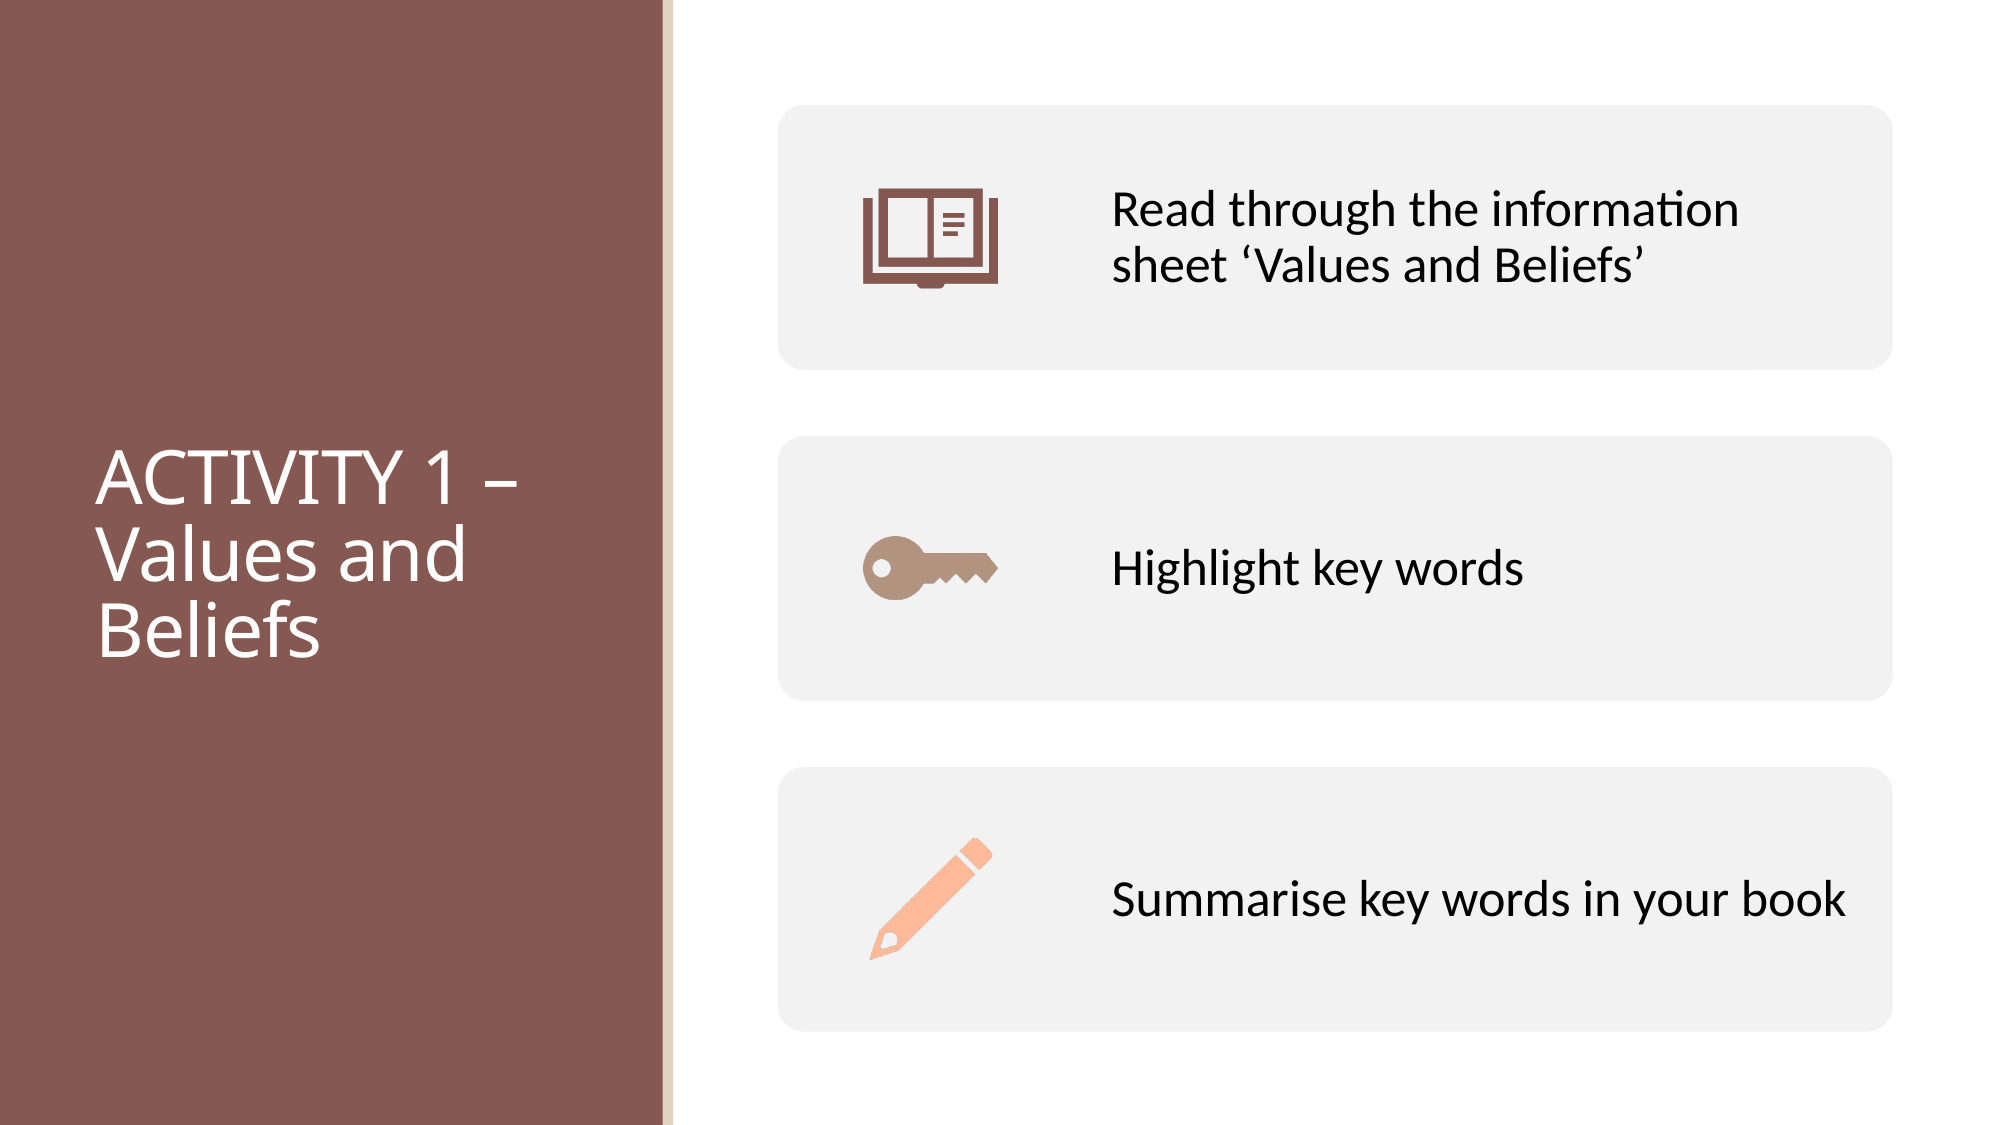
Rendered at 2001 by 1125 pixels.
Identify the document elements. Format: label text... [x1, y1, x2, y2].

title ACTIVITY 1 – Values and Beliefs [80, 84, 587, 1032]
text_box [0, 0, 661, 1125]
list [777, 104, 1894, 1033]
text_box [661, 0, 674, 1125]
text_box [674, 0, 2000, 1125]
